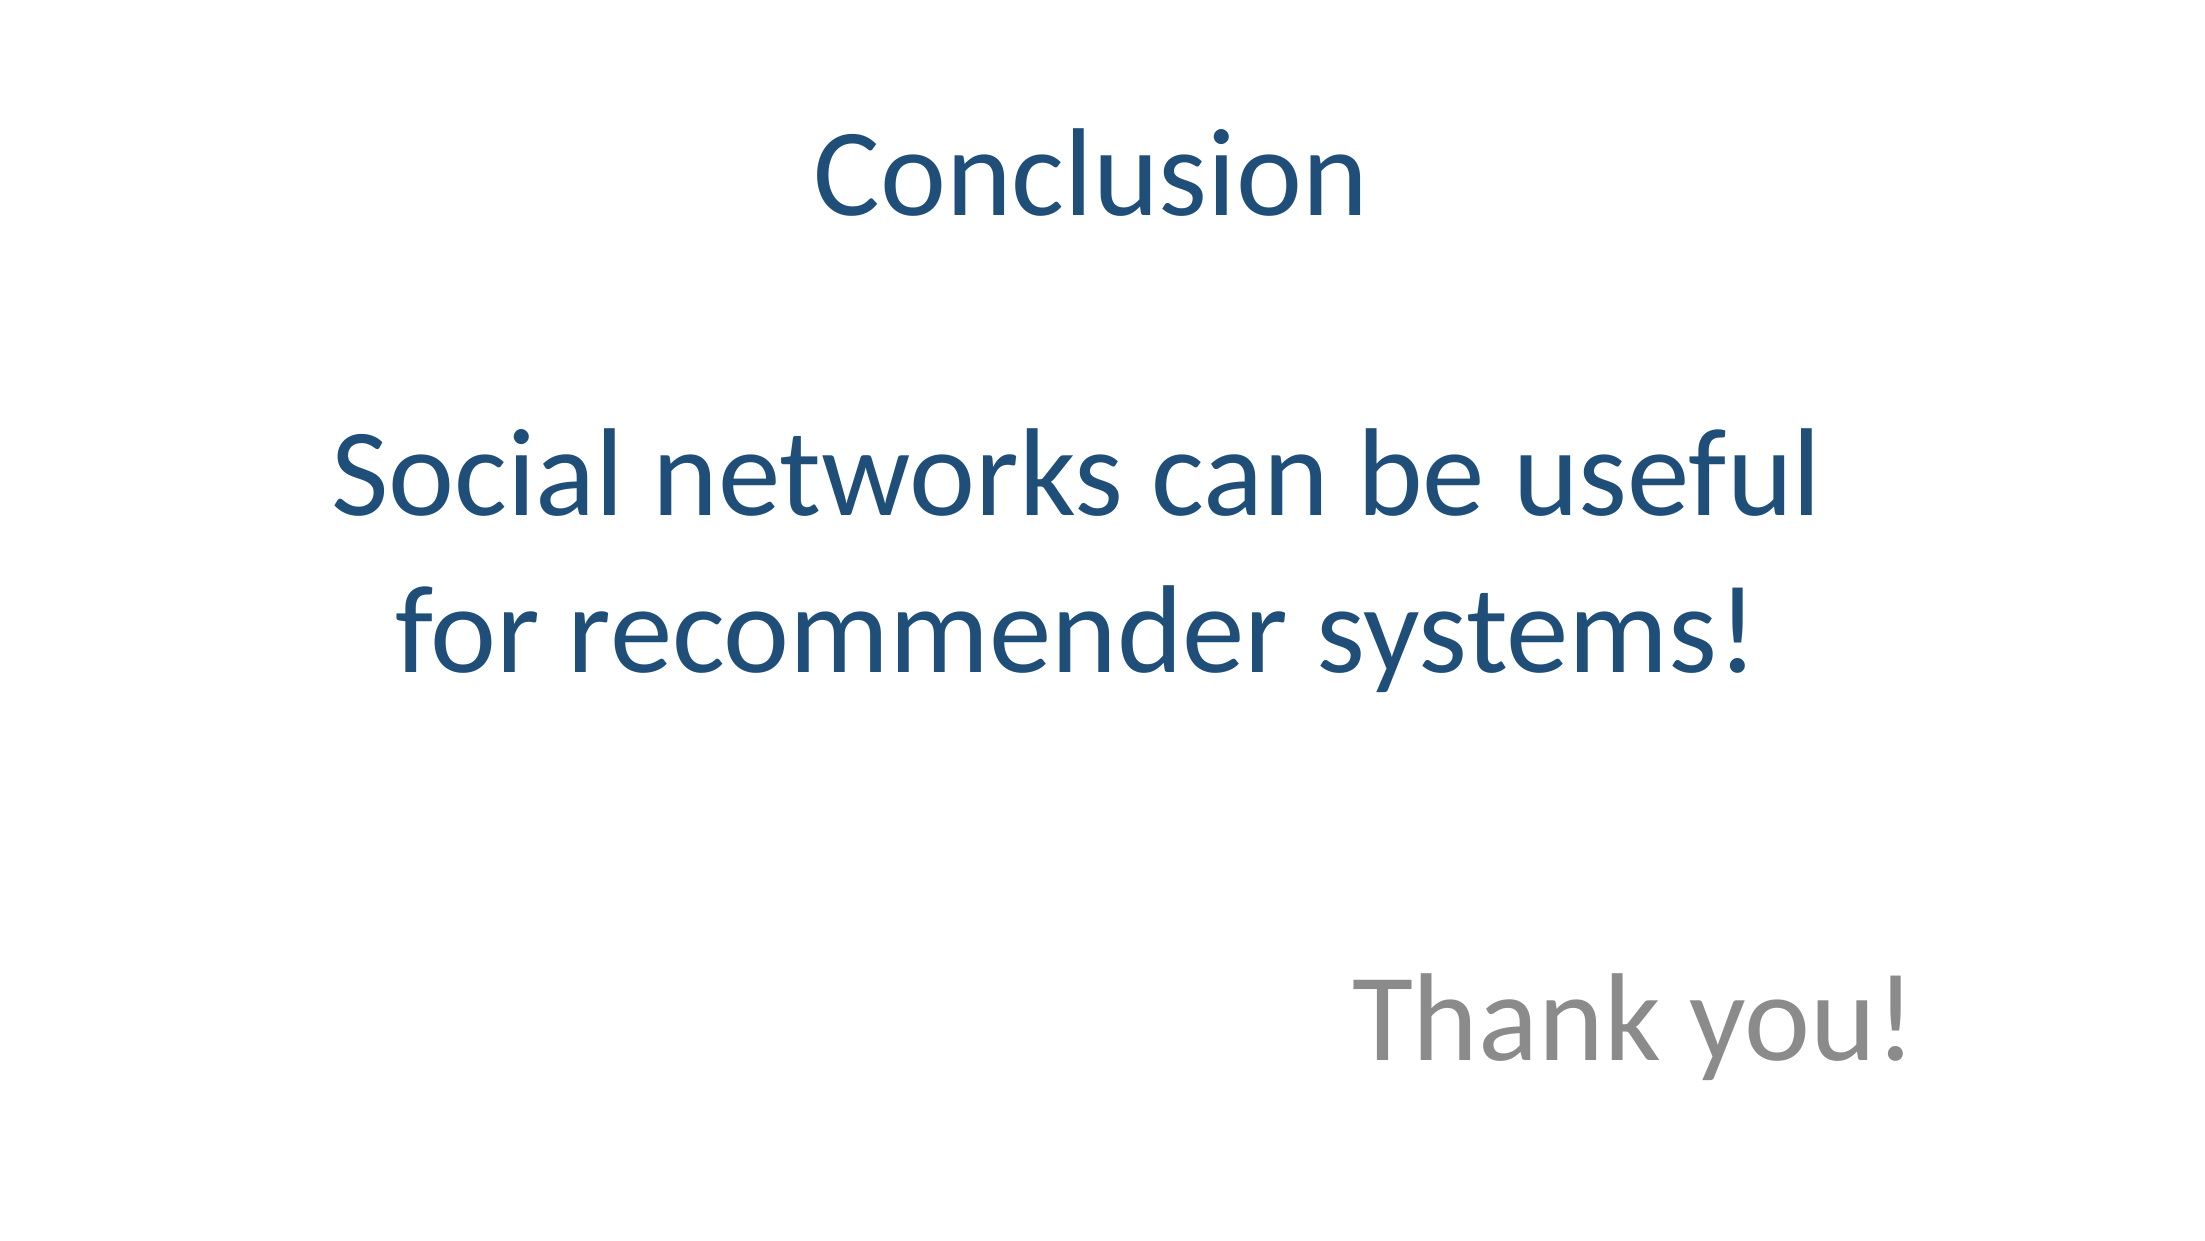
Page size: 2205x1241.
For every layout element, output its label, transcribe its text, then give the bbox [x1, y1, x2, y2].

text_box Thank you! [1337, 944, 1955, 1095]
list Social networks can be useful for recommender systems! [140, 399, 2043, 832]
title Conclusion [140, 48, 2043, 399]
